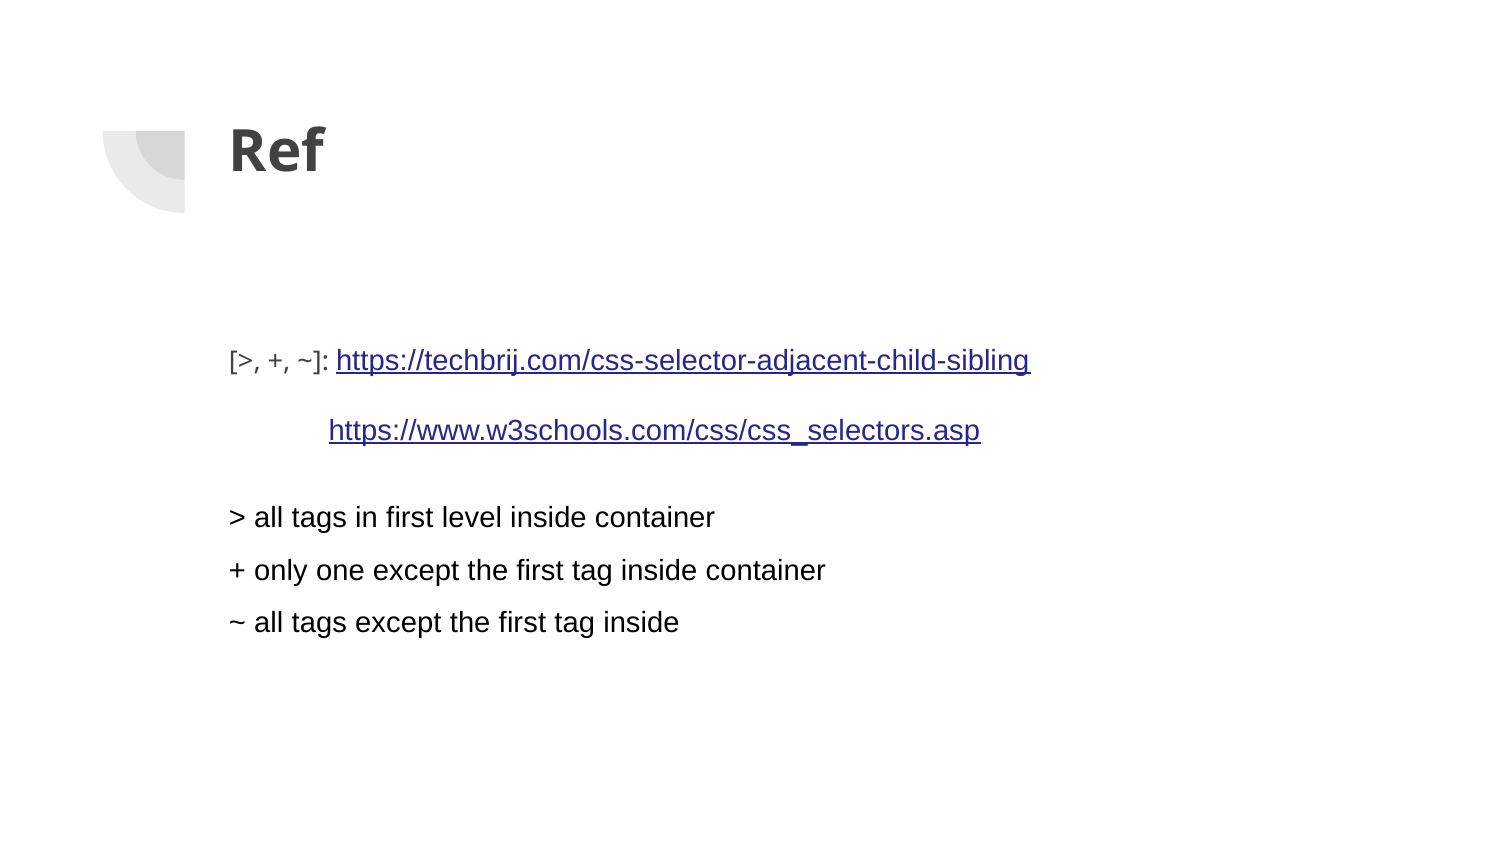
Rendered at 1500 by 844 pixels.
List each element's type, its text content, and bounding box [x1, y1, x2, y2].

list [>, +, ~]: https://techbrij.com/css-selector-adjacent-child-sibling https://www.w3schools.com/css/css_selectors.asp > all tags in first level inside container + only one except the first tag inside container ~ all tags except the first tag inside [213, 326, 1368, 744]
title Ref [213, 98, 1368, 263]
